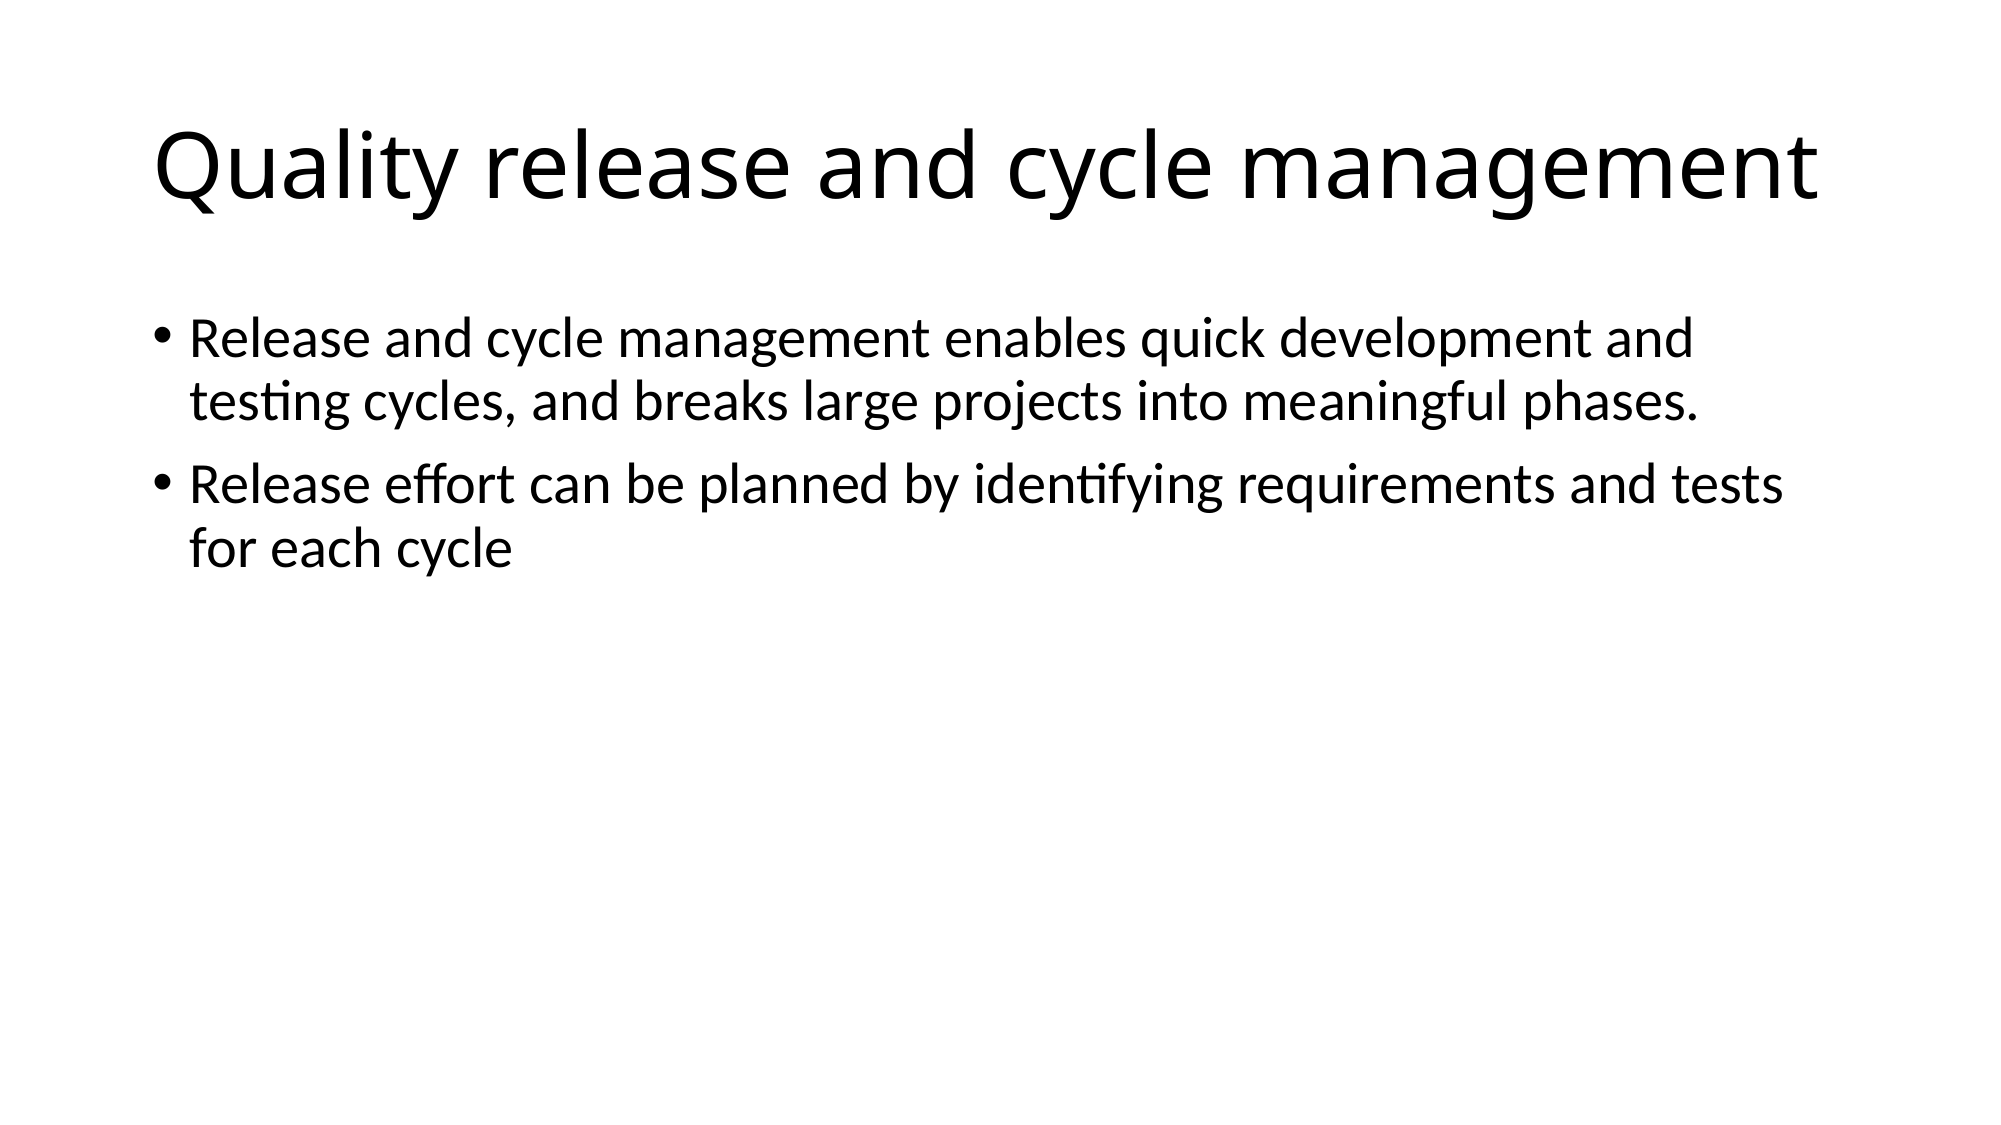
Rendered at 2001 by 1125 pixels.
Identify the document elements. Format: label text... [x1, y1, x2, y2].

list Release and cycle management enables quick development and testing cycles, and breaks large projects into meaningful phases. Release effort can be planned by identifying requirements and tests for each cycle [137, 299, 1863, 1014]
title Quality release and cycle management [137, 59, 1863, 278]
